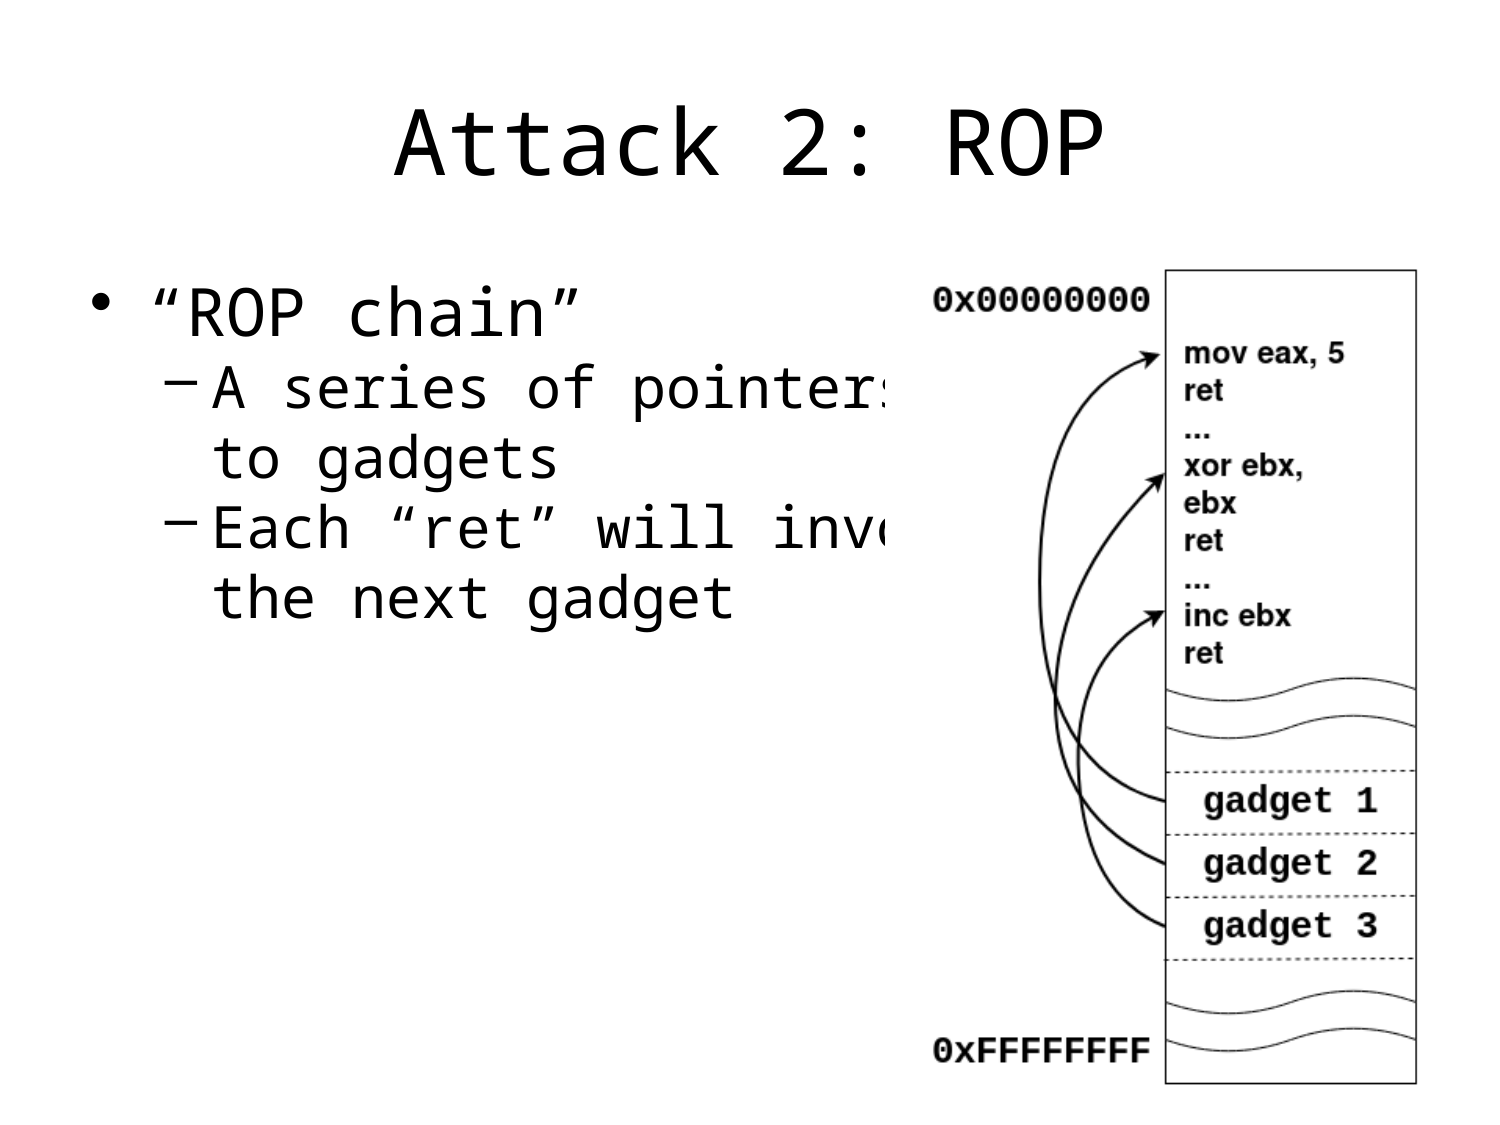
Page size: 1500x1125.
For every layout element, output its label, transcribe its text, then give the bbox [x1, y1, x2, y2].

title Attack 2: ROP [75, 45, 1425, 233]
picture [885, 262, 1426, 1094]
list “ROP chain” A series of pointers to gadgets Each “ret” will invoke the next gadget [75, 262, 883, 1005]
